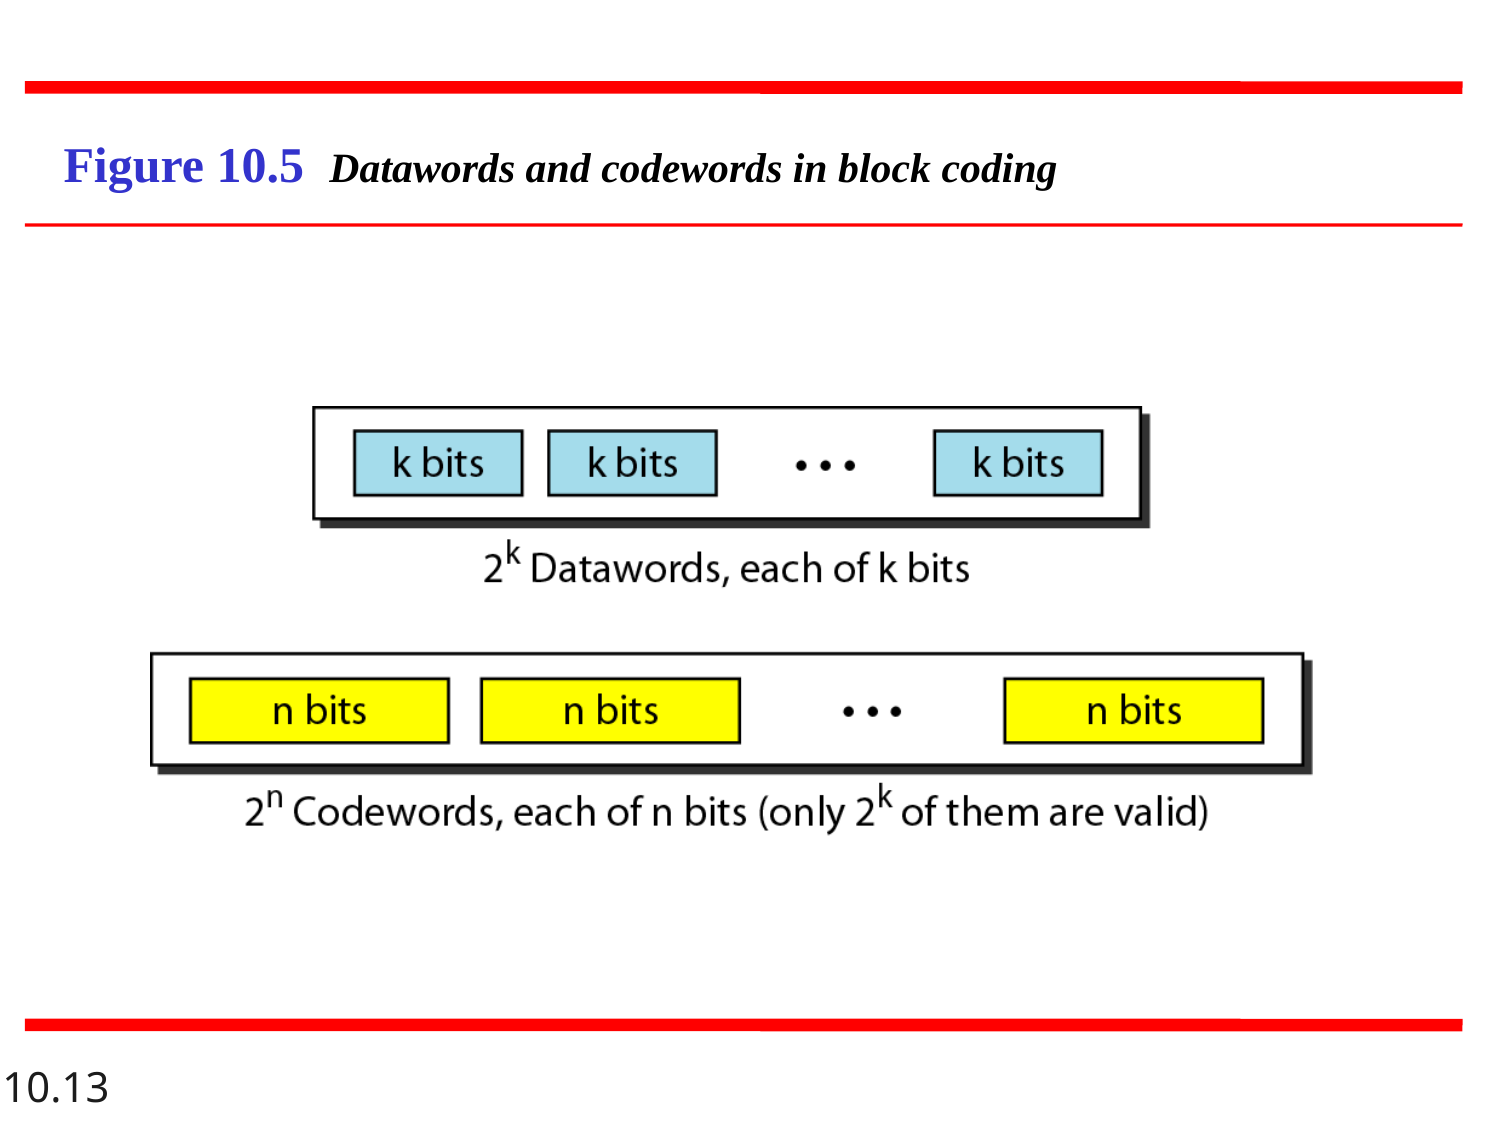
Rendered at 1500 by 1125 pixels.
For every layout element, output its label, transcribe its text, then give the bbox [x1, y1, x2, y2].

slide_number 10.13 [0, 1050, 300, 1125]
text_box Figure 10.5 Datawords and codewords in block coding [48, 124, 1073, 200]
picture [149, 406, 1313, 838]
